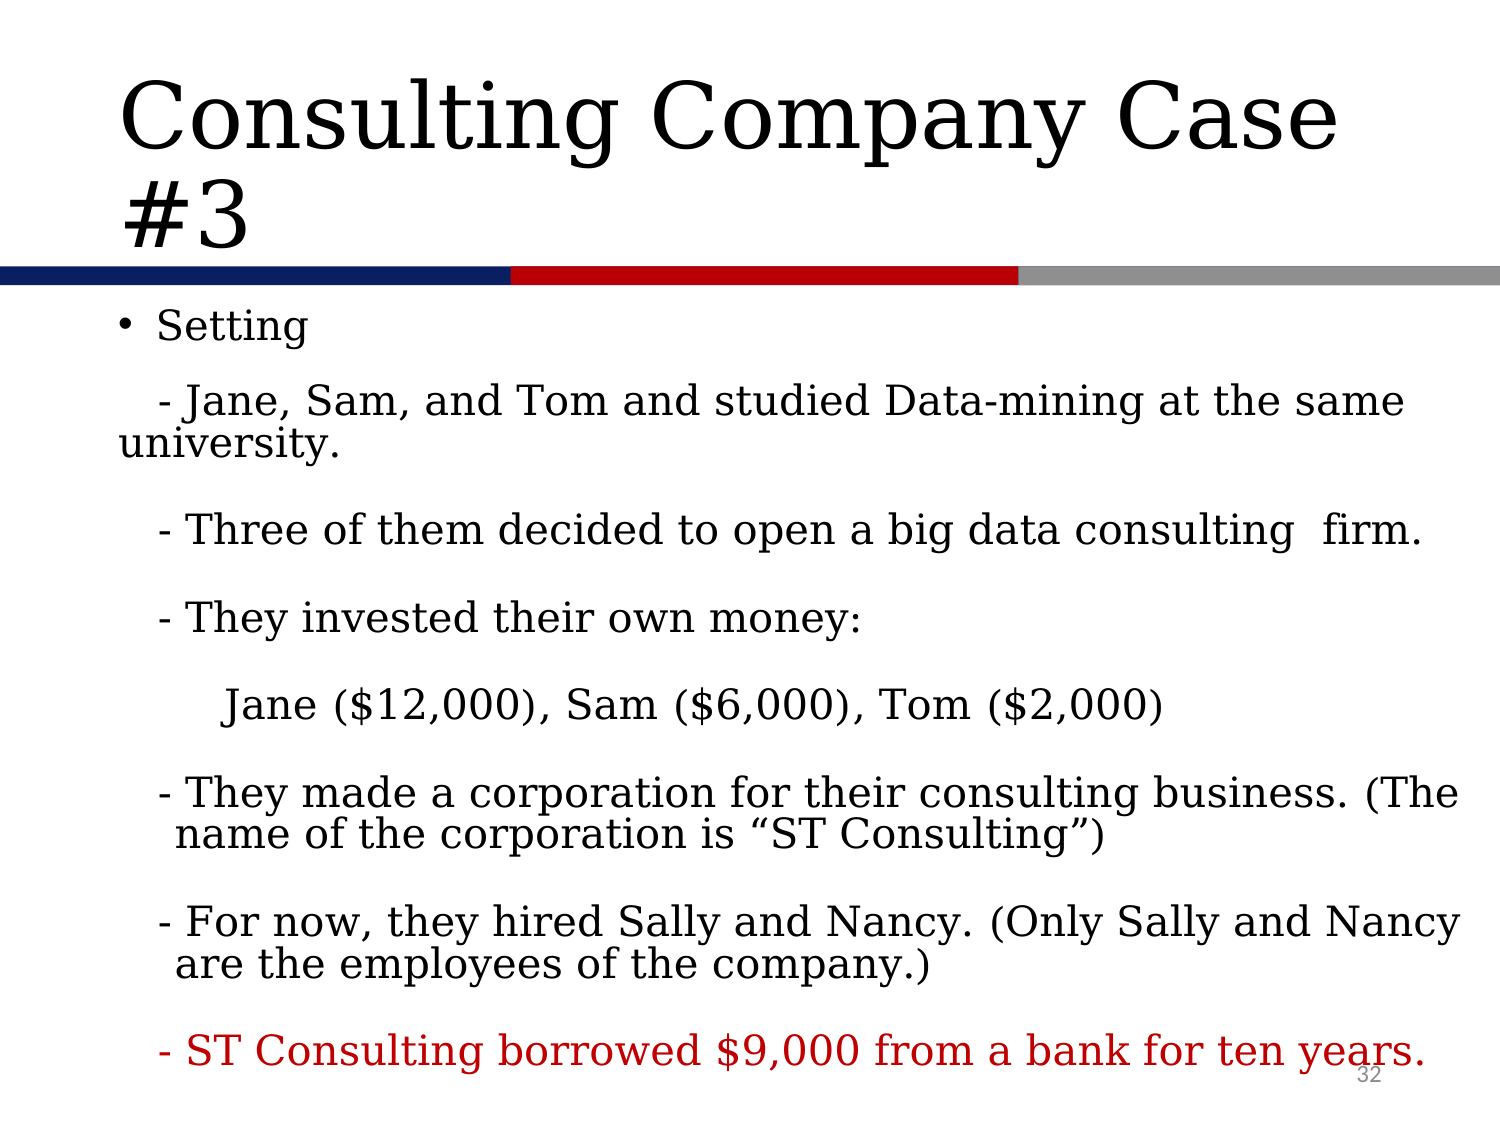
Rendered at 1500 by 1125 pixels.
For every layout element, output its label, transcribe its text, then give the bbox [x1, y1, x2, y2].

slide_number 32 [1059, 1042, 1397, 1103]
title Consulting Company Case #3 [103, 59, 1433, 278]
list Setting - Jane, Sam, and Tom and studied Data-mining at the same university. - Three of them decided to open a big data consulting firm. - They invested their own money: Jane ($12,000), Sam ($6,000), Tom ($2,000) - They made a corporation for their consulting business. (The name of the corporation is “ST Consulting”) - For now, they hired Sally and Nancy. (Only Sally and Nancy are the employees of the company.) - ST Consulting borrowed $9,000 from a bank for ten years. [103, 299, 1484, 1014]
